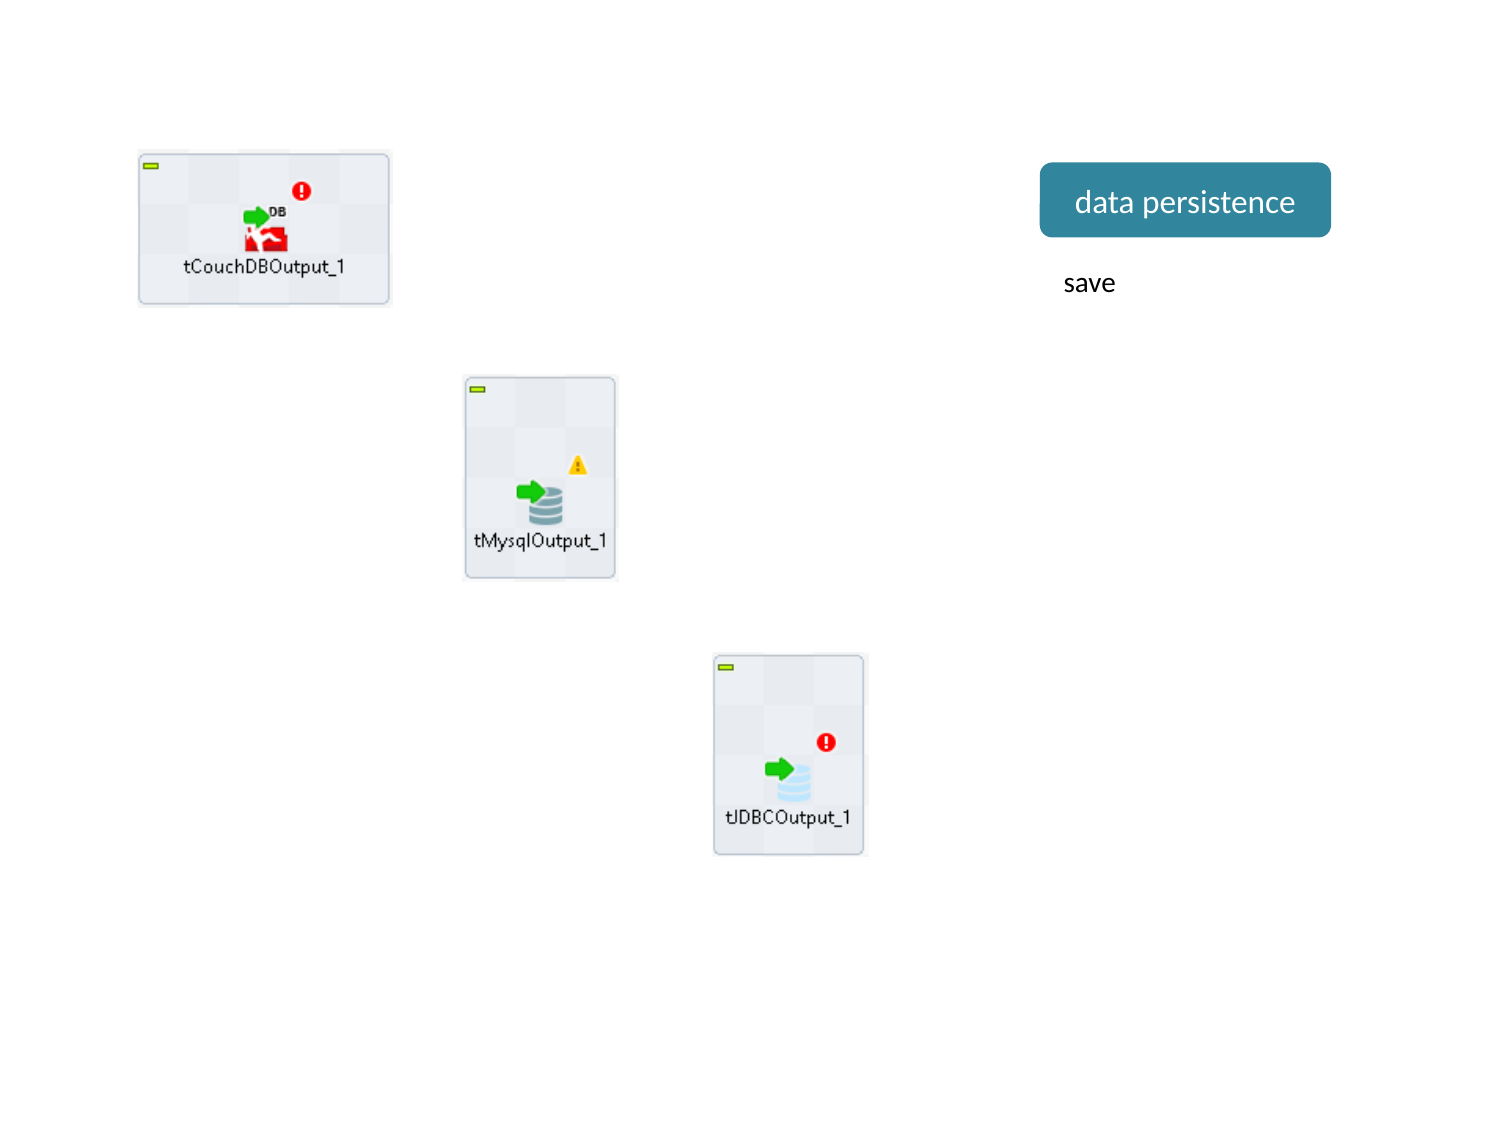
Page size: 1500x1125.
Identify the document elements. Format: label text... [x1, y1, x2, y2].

picture [712, 651, 869, 858]
text_box data persistence [1037, 160, 1334, 240]
text_box save [1048, 256, 1462, 307]
picture [462, 374, 619, 582]
picture [137, 149, 393, 308]
